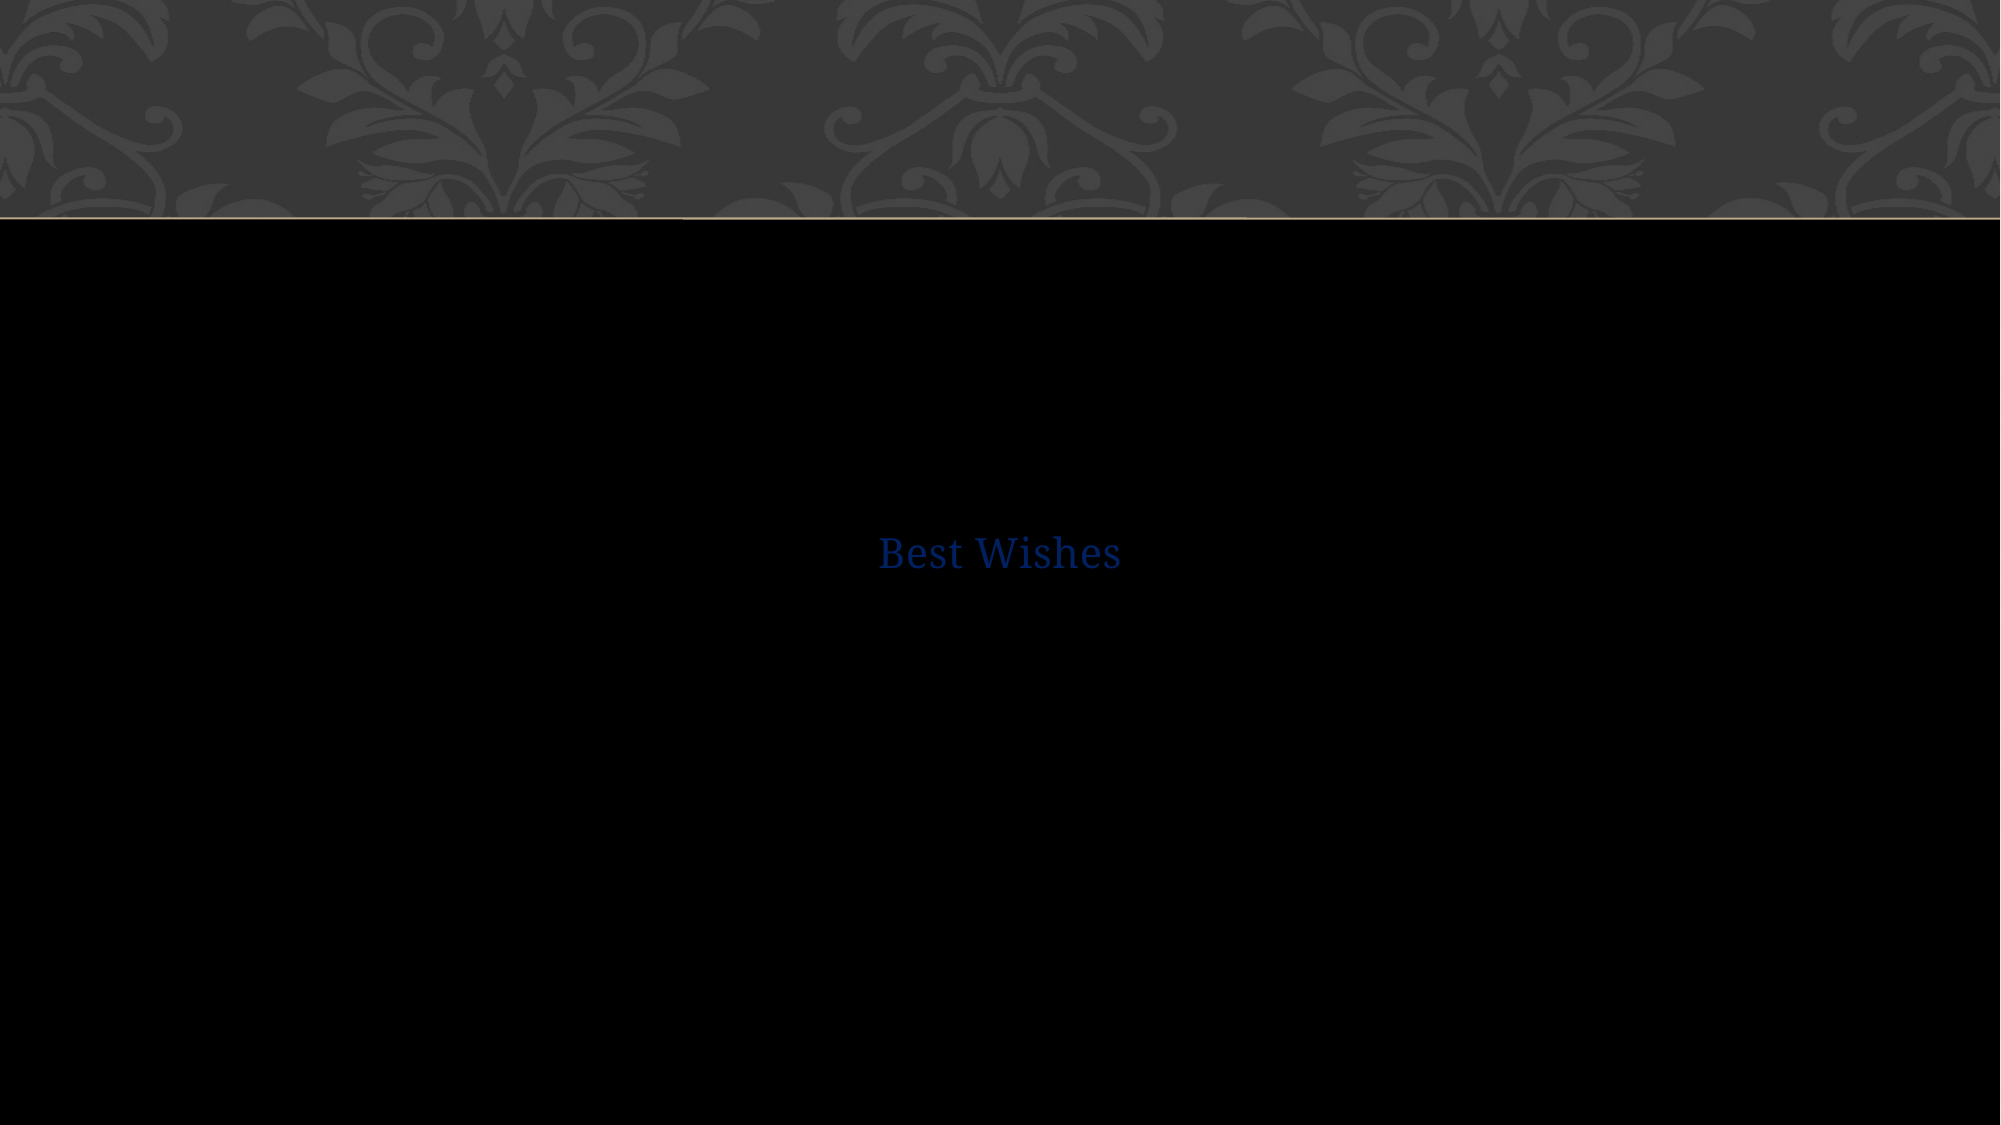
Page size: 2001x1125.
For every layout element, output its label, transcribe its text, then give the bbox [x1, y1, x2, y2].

list Best Wishes [99, 331, 1900, 1000]
